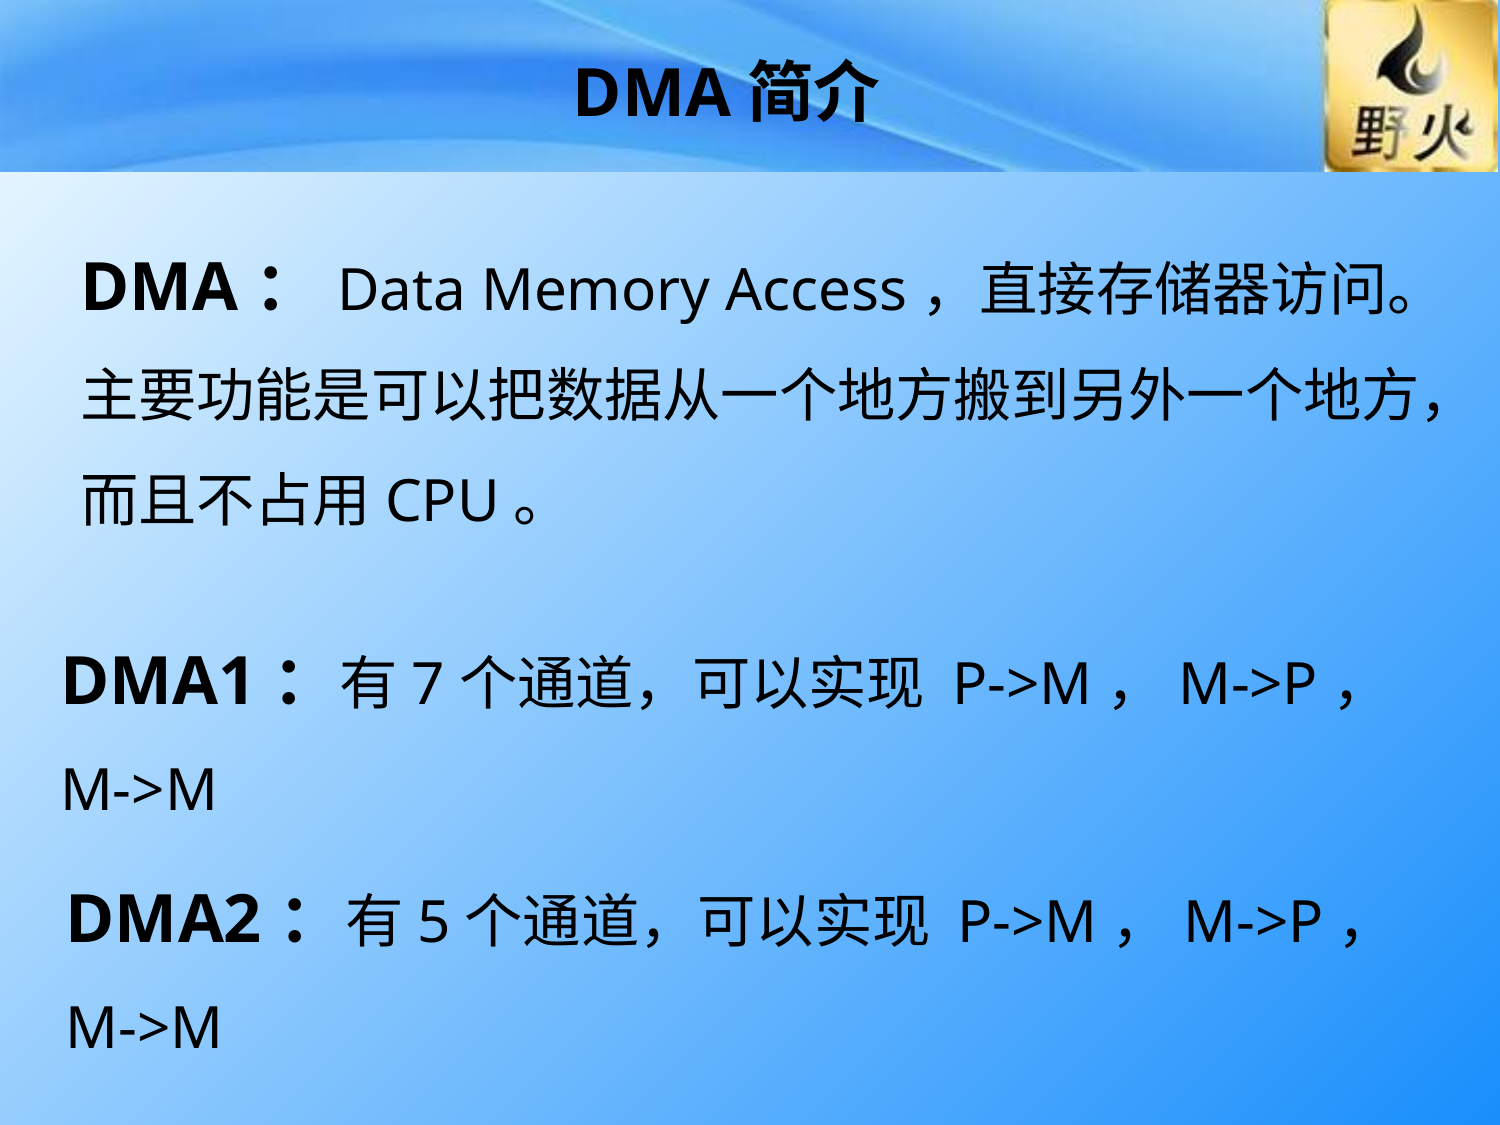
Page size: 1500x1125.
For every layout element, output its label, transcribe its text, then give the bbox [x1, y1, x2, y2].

text_box DMA1：有7个通道，可以实现 P->M，M->P， M->M [45, 590, 1447, 830]
text_box DMA：Data Memory Access，直接存储器访问。主要功能是可以把数据从一个地方搬到另外一个地方，而且不占用CPU。 [65, 196, 1495, 541]
text_box DMA2：有5个通道，可以实现 P->M，M->P，M->M [50, 828, 1447, 1068]
picture [0, 0, 1498, 172]
